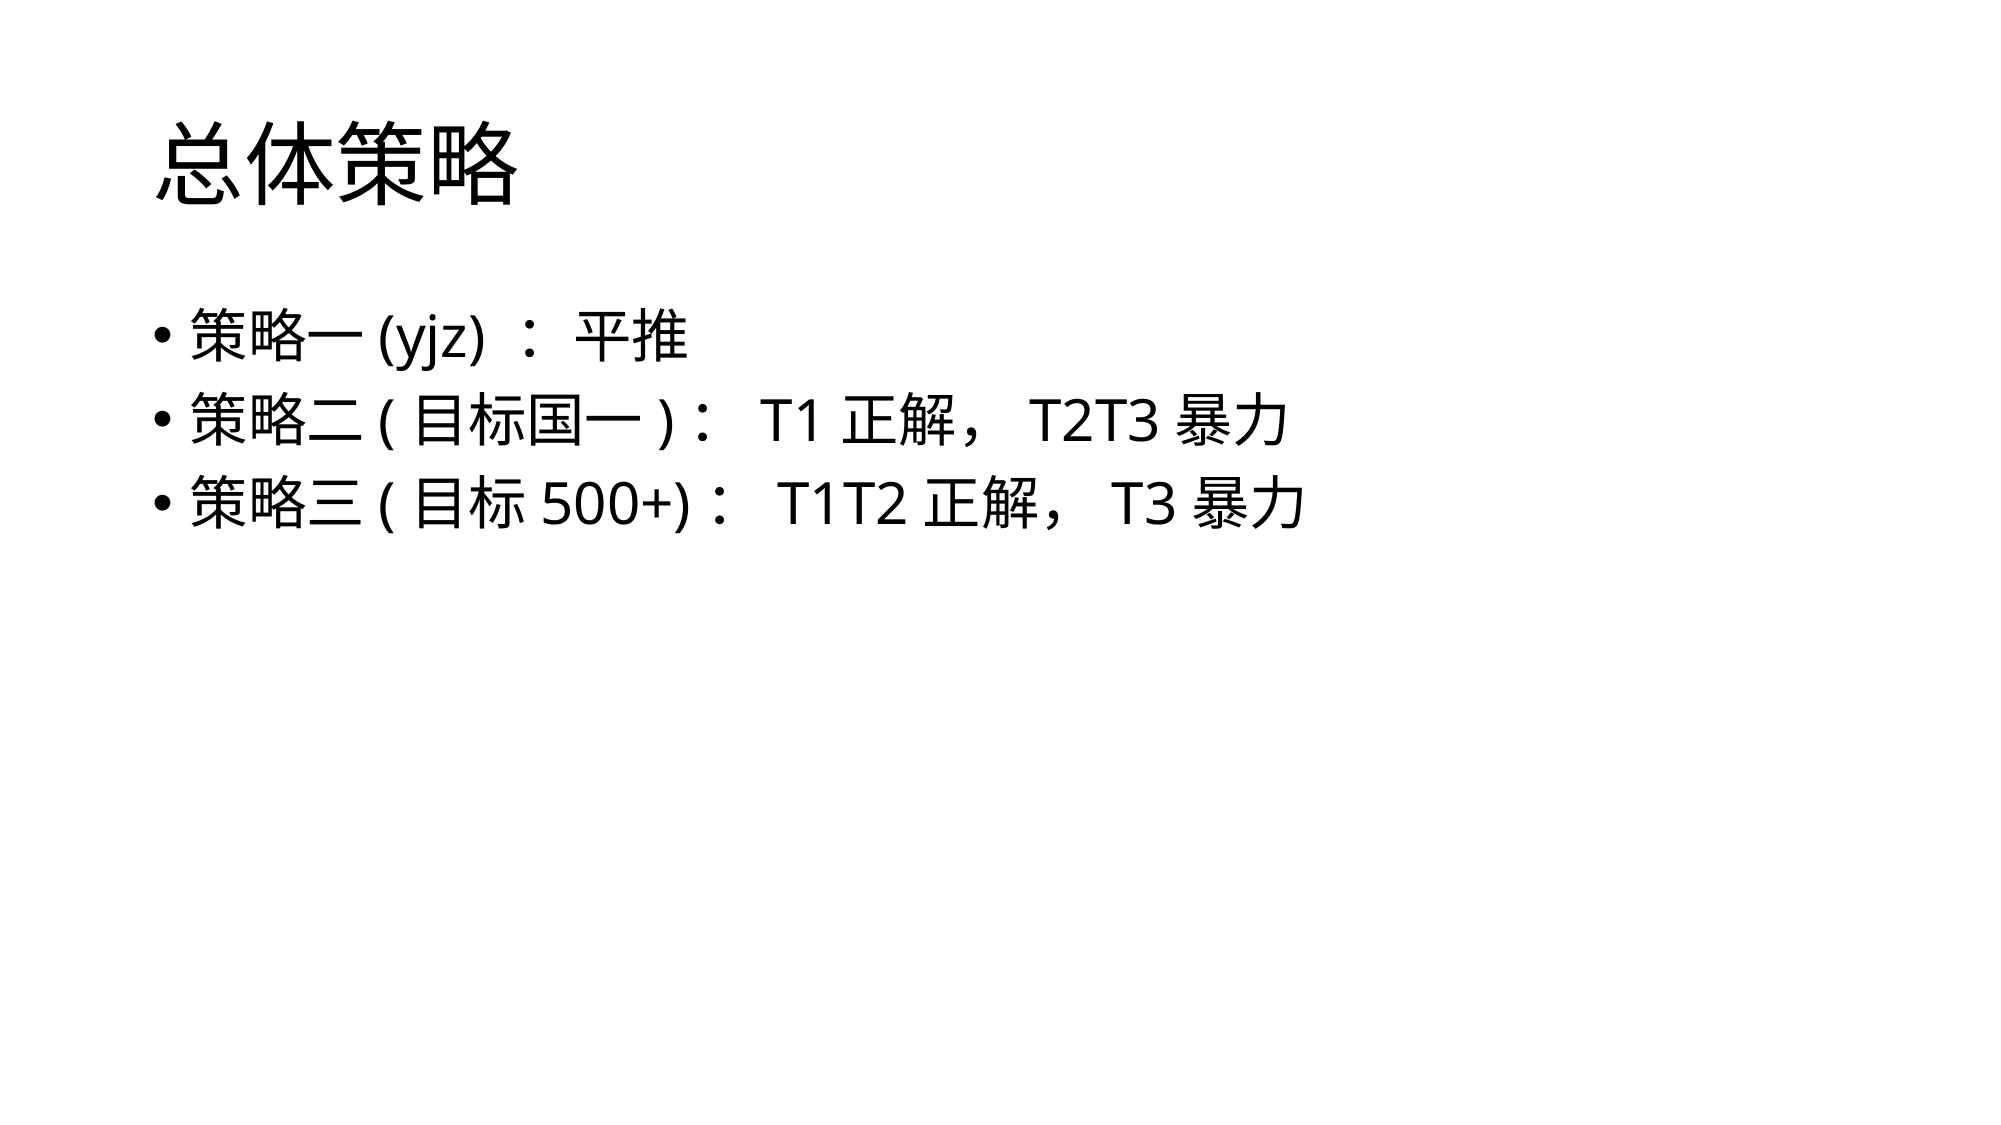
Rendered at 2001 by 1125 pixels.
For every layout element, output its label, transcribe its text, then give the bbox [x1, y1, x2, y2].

list 策略一(yjz) ：平推 策略二(目标国一)：T1正解，T2T3暴力 策略三(目标500+)：T1T2正解，T3暴力 [137, 299, 1863, 1014]
title 总体策略 [137, 59, 1863, 278]
